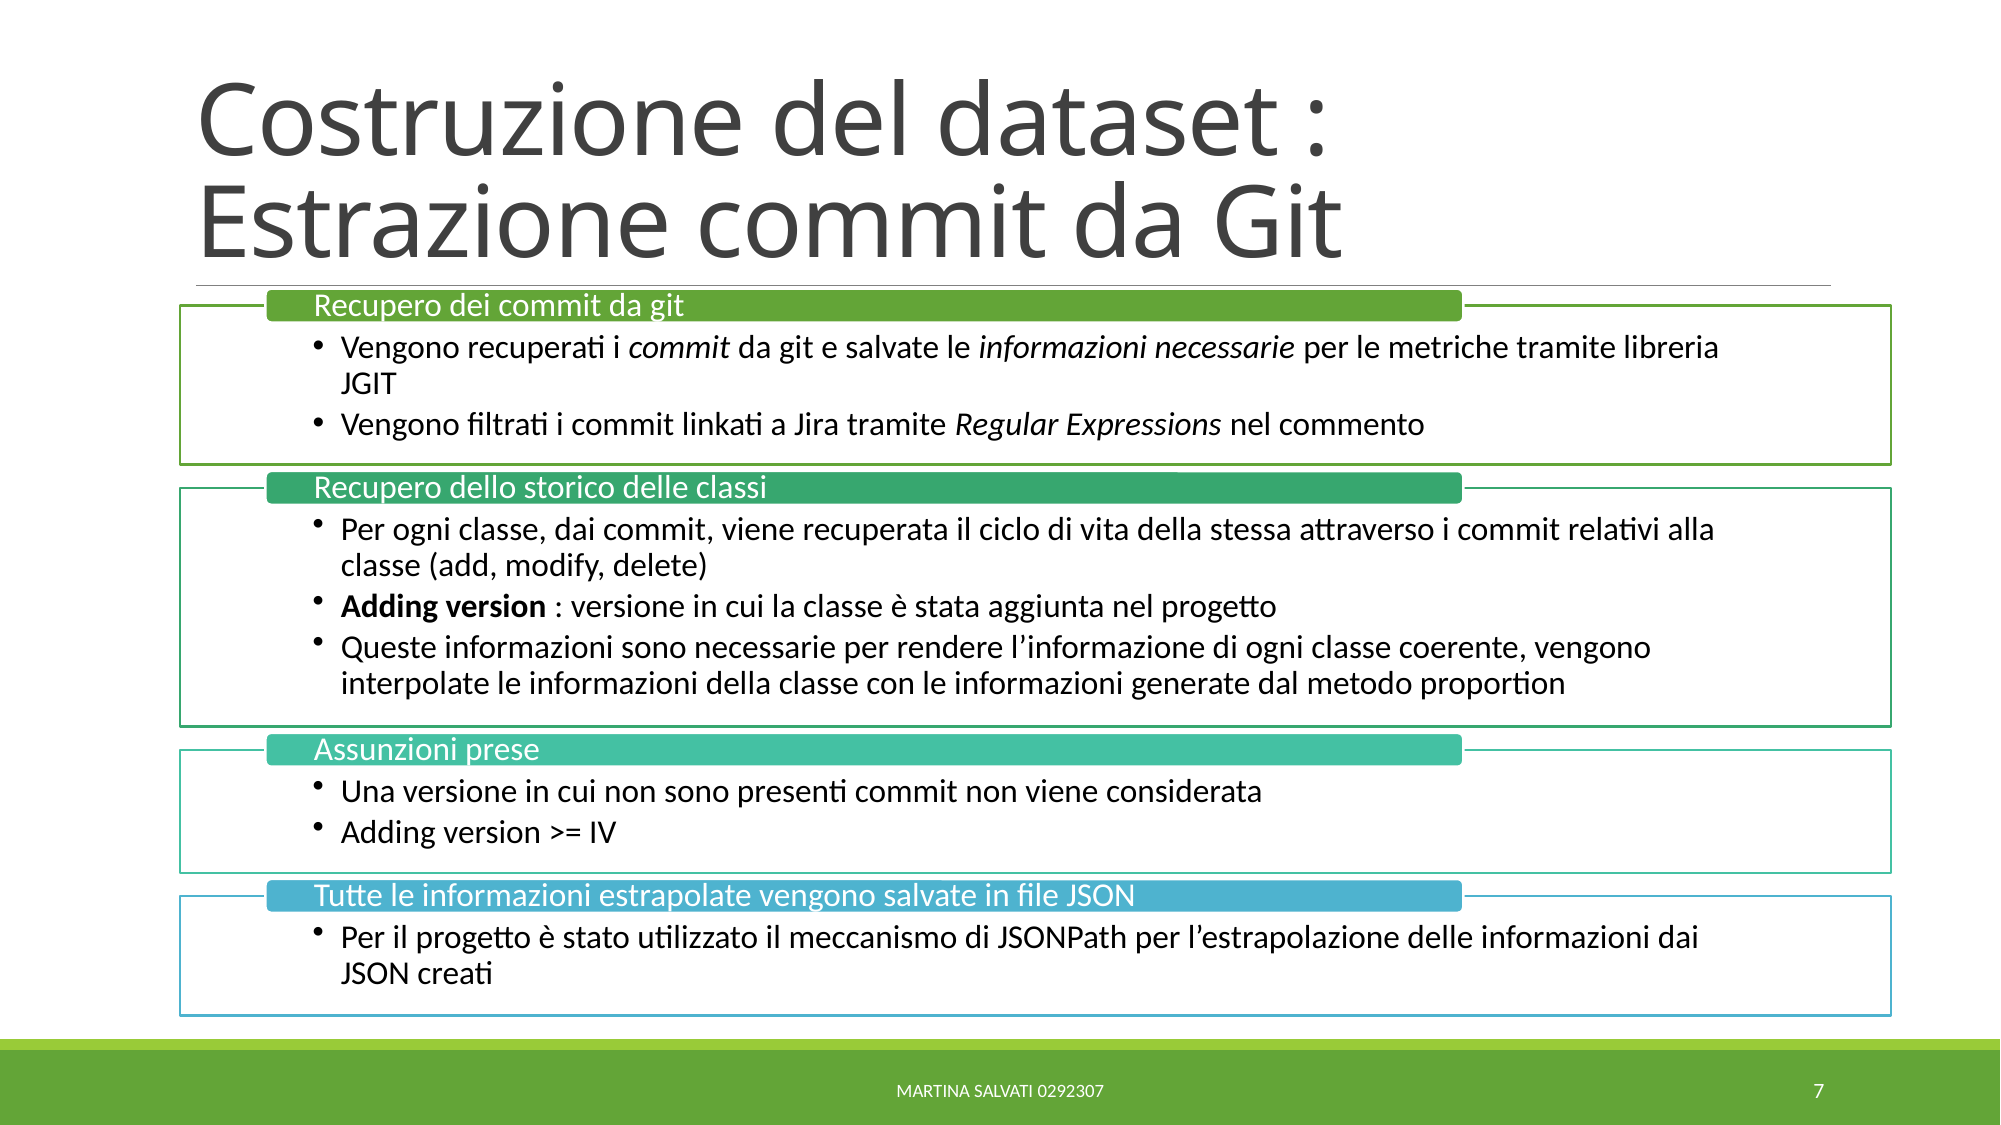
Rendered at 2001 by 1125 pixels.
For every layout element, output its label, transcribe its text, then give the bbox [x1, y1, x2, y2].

footer Martina Salvati 0292307 [604, 1059, 1396, 1120]
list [179, 284, 1892, 1020]
title Costruzione del dataset : Estrazione commit da Git [180, 47, 1830, 282]
slide_number 7 [1624, 1059, 1840, 1120]
